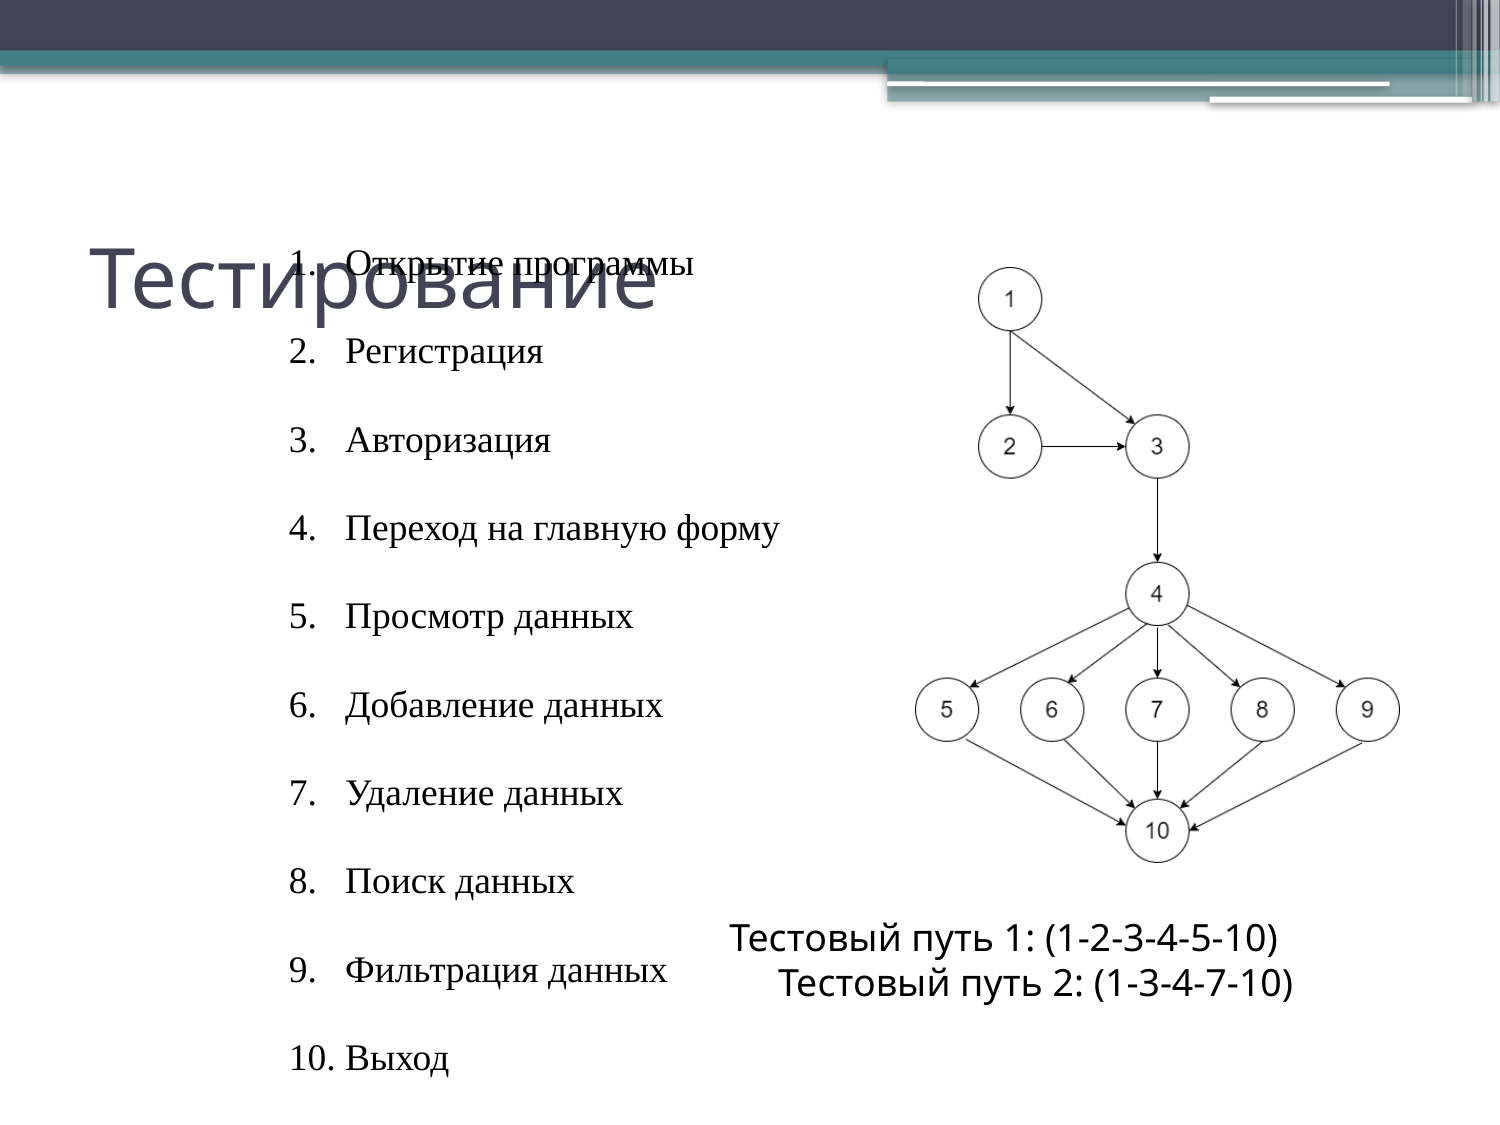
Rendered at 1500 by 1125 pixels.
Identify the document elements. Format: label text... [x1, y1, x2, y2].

title Тестирование [75, 187, 1425, 363]
text_box Тестовый путь 1: (1-2-3-4-5-10) Тестовый путь 2: (1-3-4-7-10) [714, 906, 1465, 1011]
picture [915, 266, 1401, 864]
text_box Открытие программы Регистрация Авторизация Переход на главную форму Просмотр данных Добавление данных Удаление данных Поиск данных Фильтрация данных Выход [274, 208, 833, 1086]
